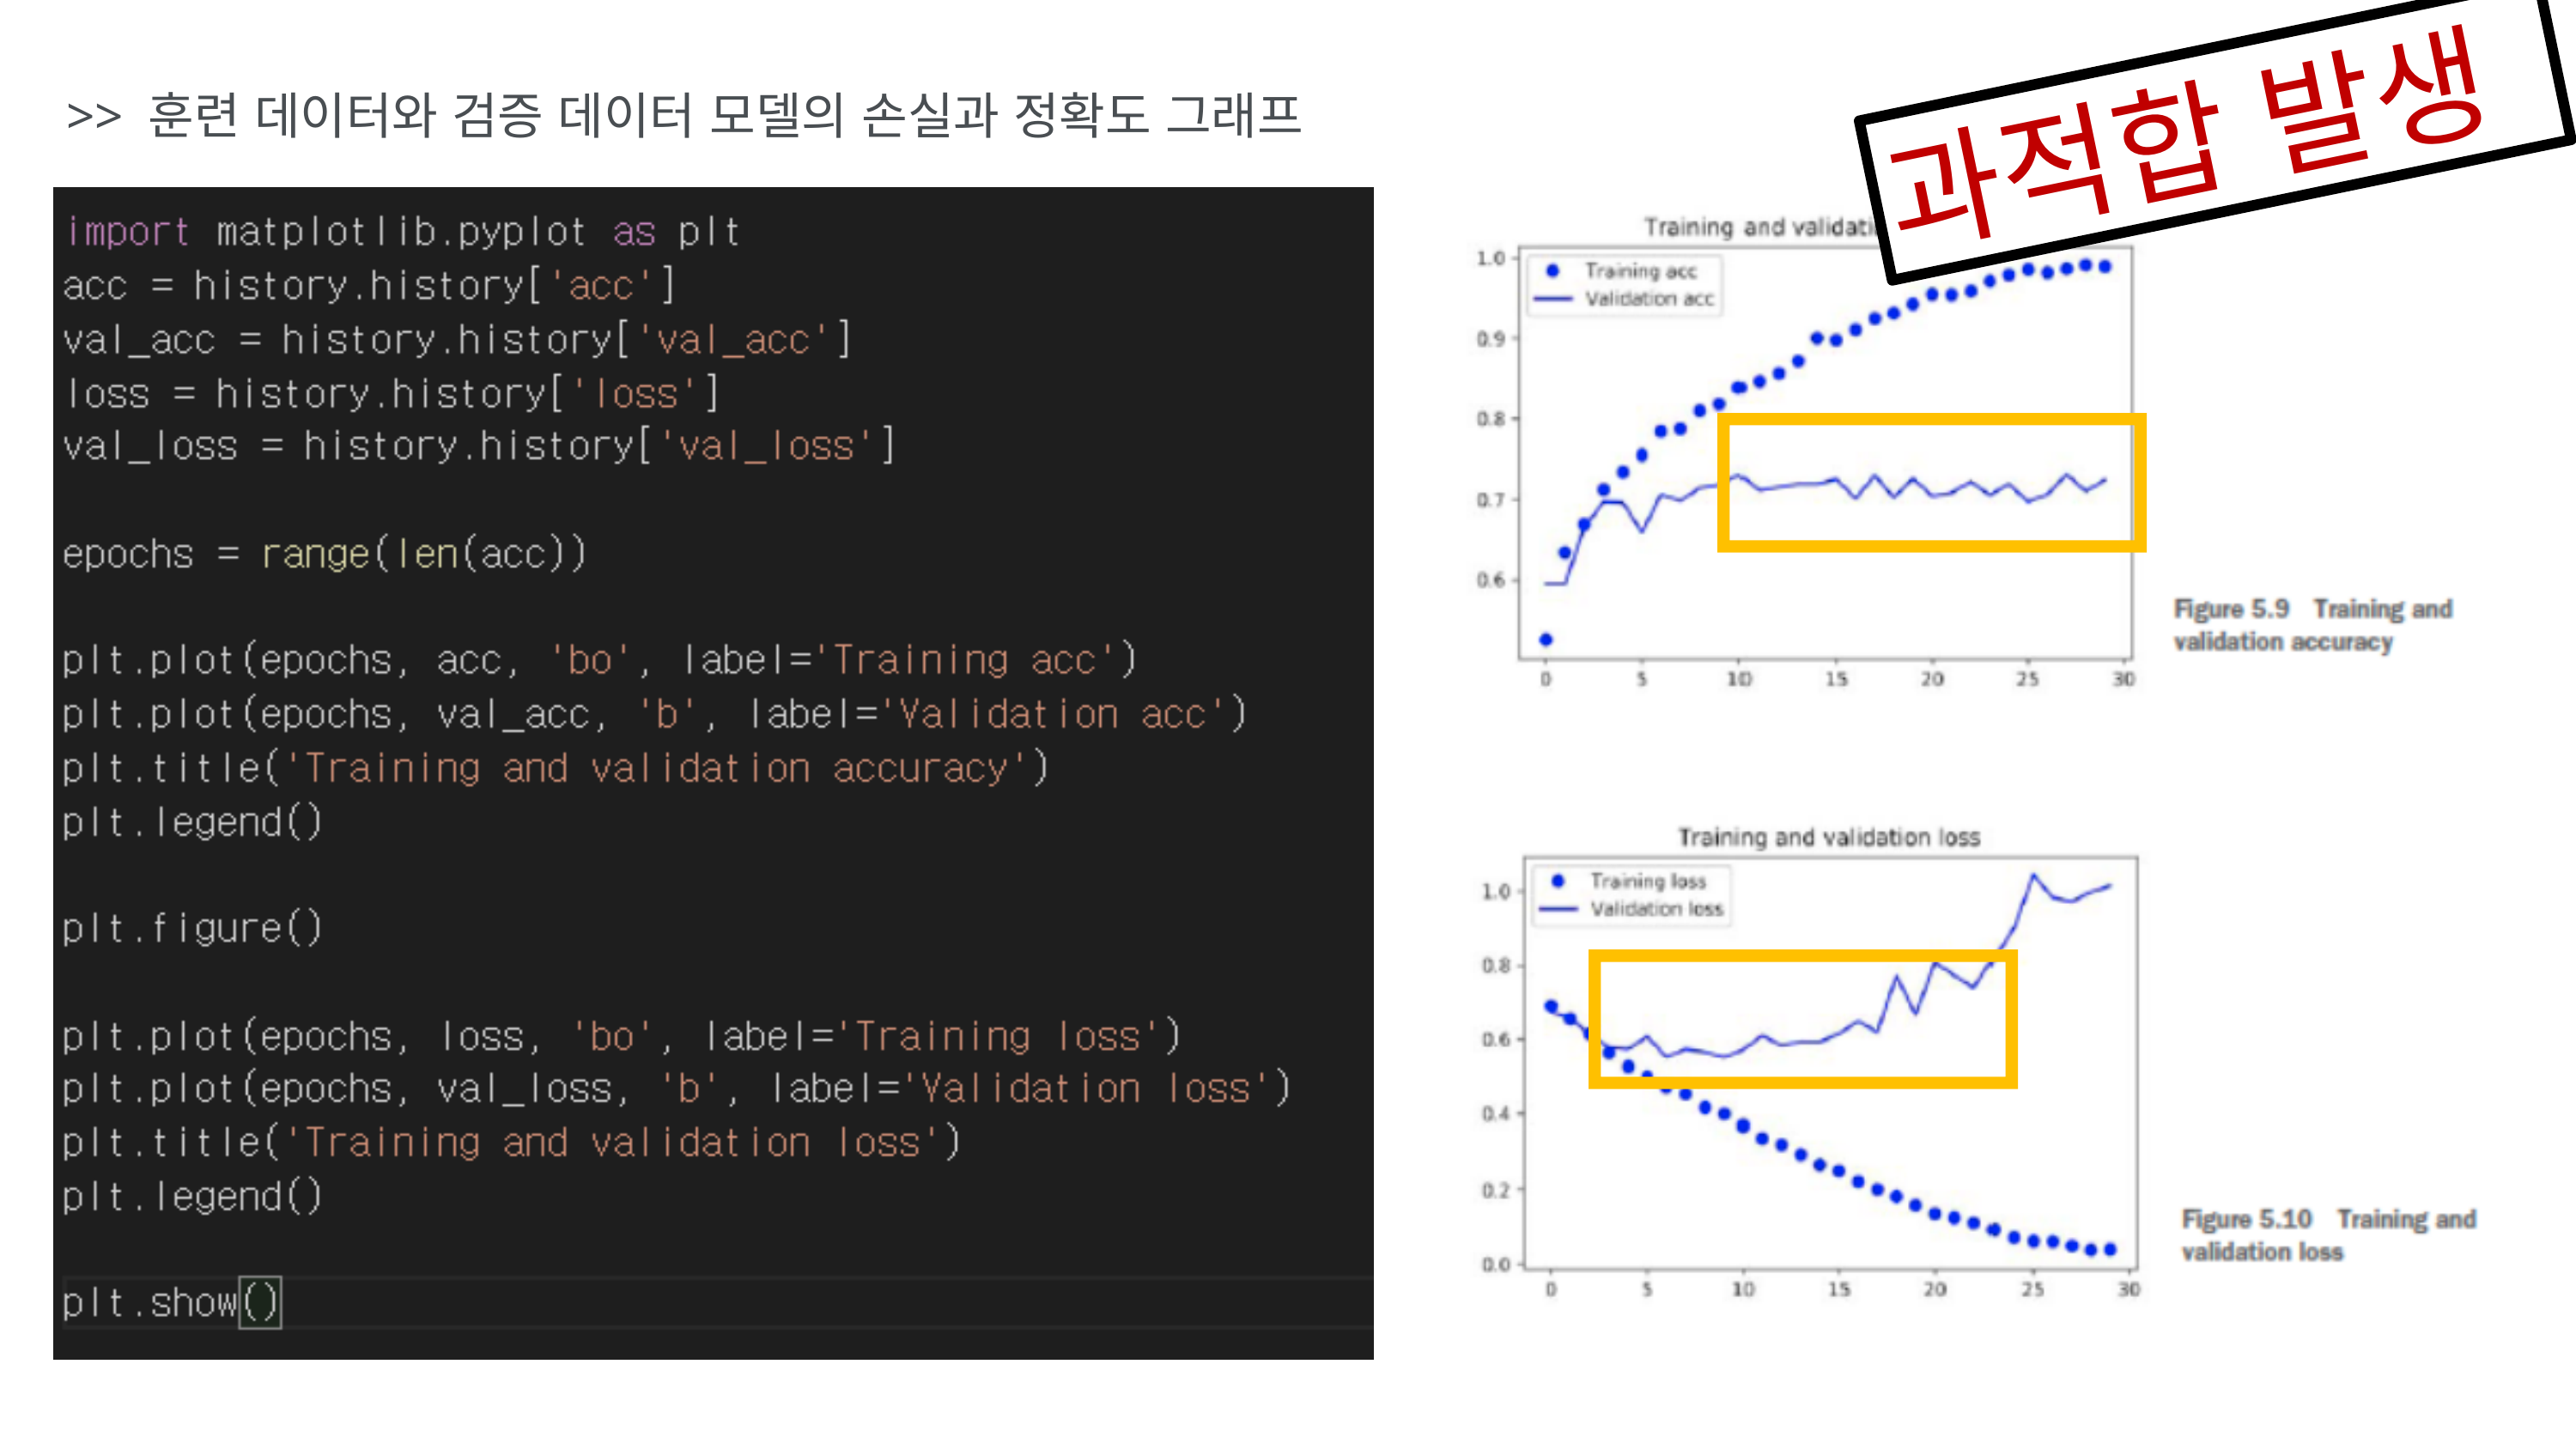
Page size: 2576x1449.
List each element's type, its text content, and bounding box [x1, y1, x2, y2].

text_box >> 훈련 데이터와 검증 데이터 모델의 손실과 정확도 그래프 [53, 77, 1441, 151]
picture [53, 187, 1375, 1361]
text_box 과적합 발생 [1859, 0, 2572, 186]
picture [1402, 187, 2526, 1372]
